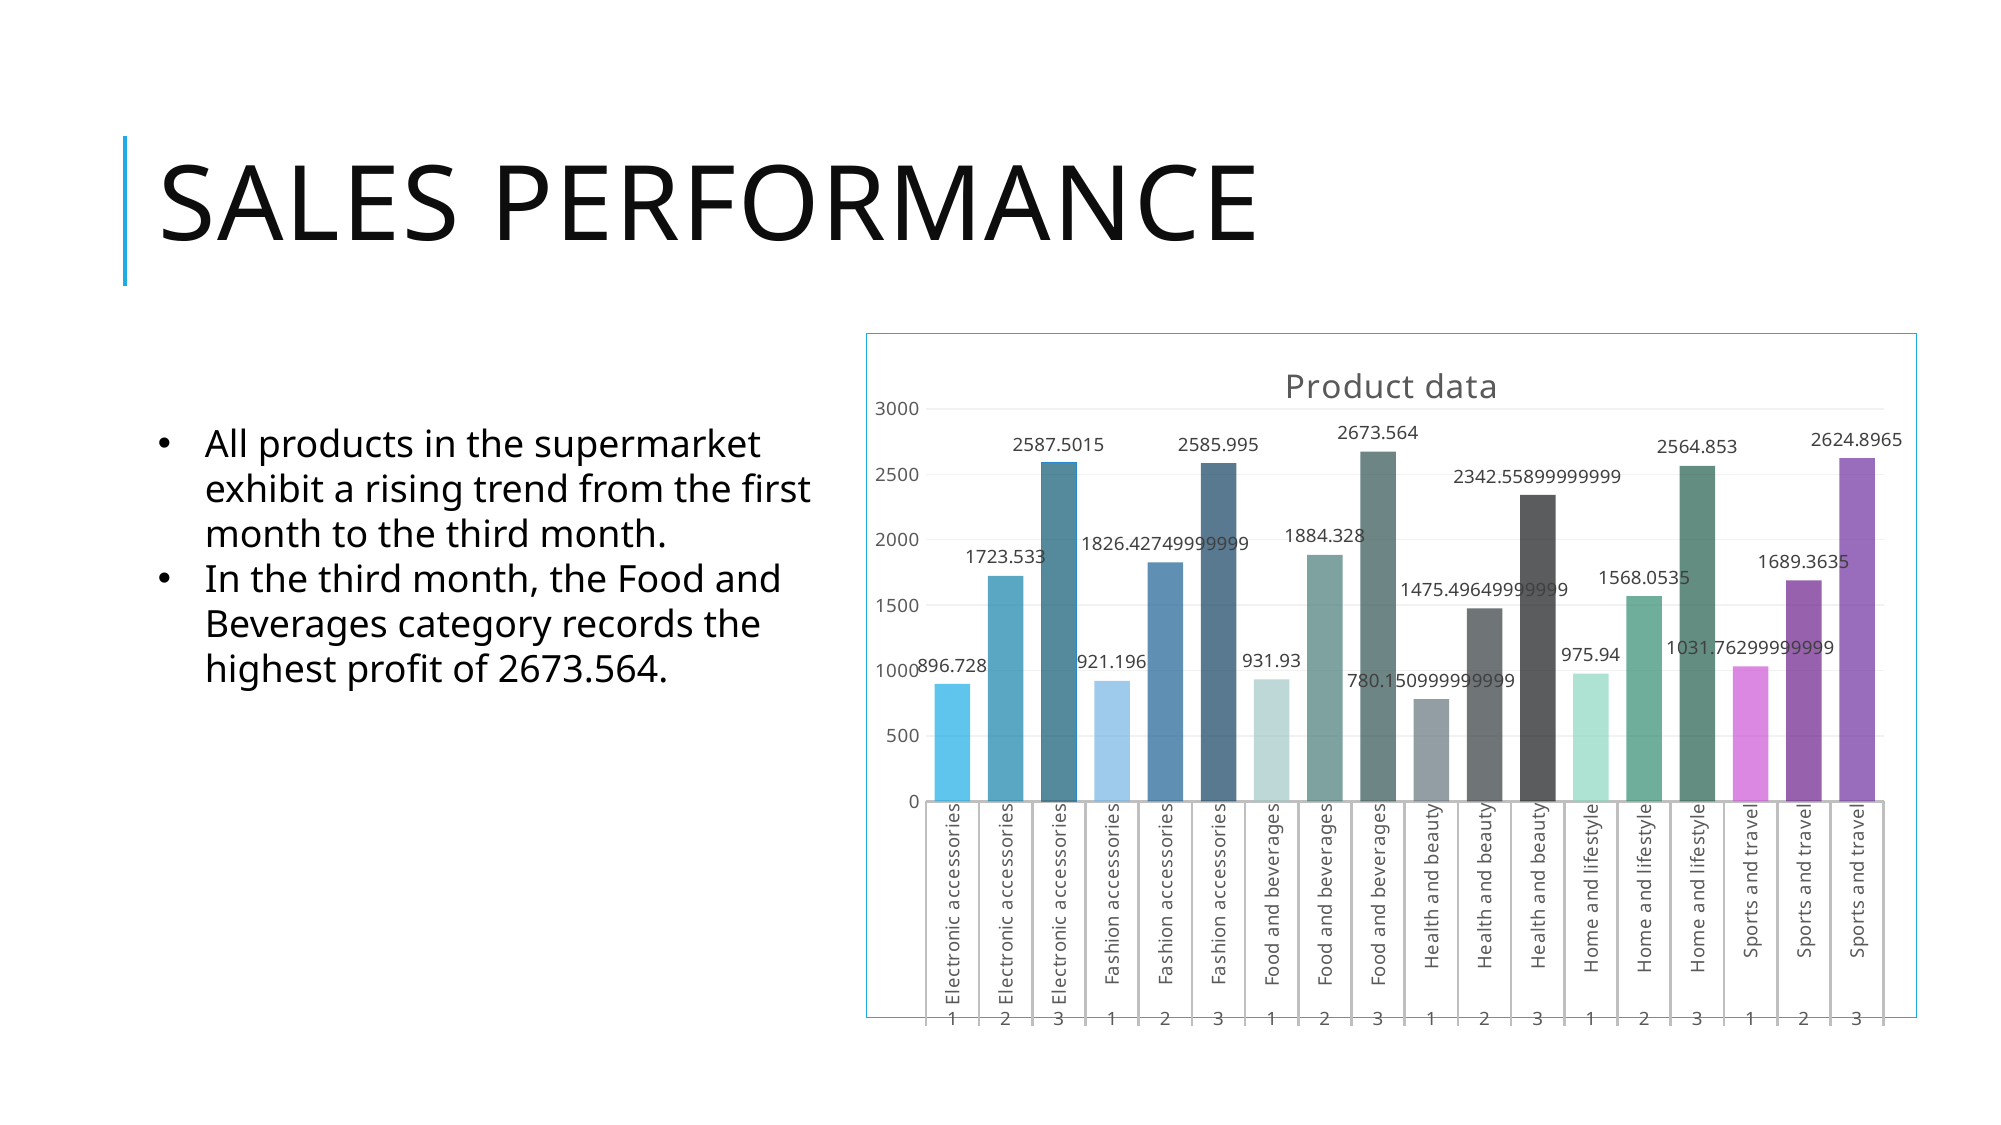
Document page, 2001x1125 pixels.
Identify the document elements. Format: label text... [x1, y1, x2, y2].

text_box All products in the supermarket exhibit a rising trend from the first month to the third month. In the third month, the Food and Beverages category records the highest profit of 2673.564. [143, 412, 830, 698]
chart [866, 333, 1917, 1032]
title Sales performance [143, 87, 1738, 334]
